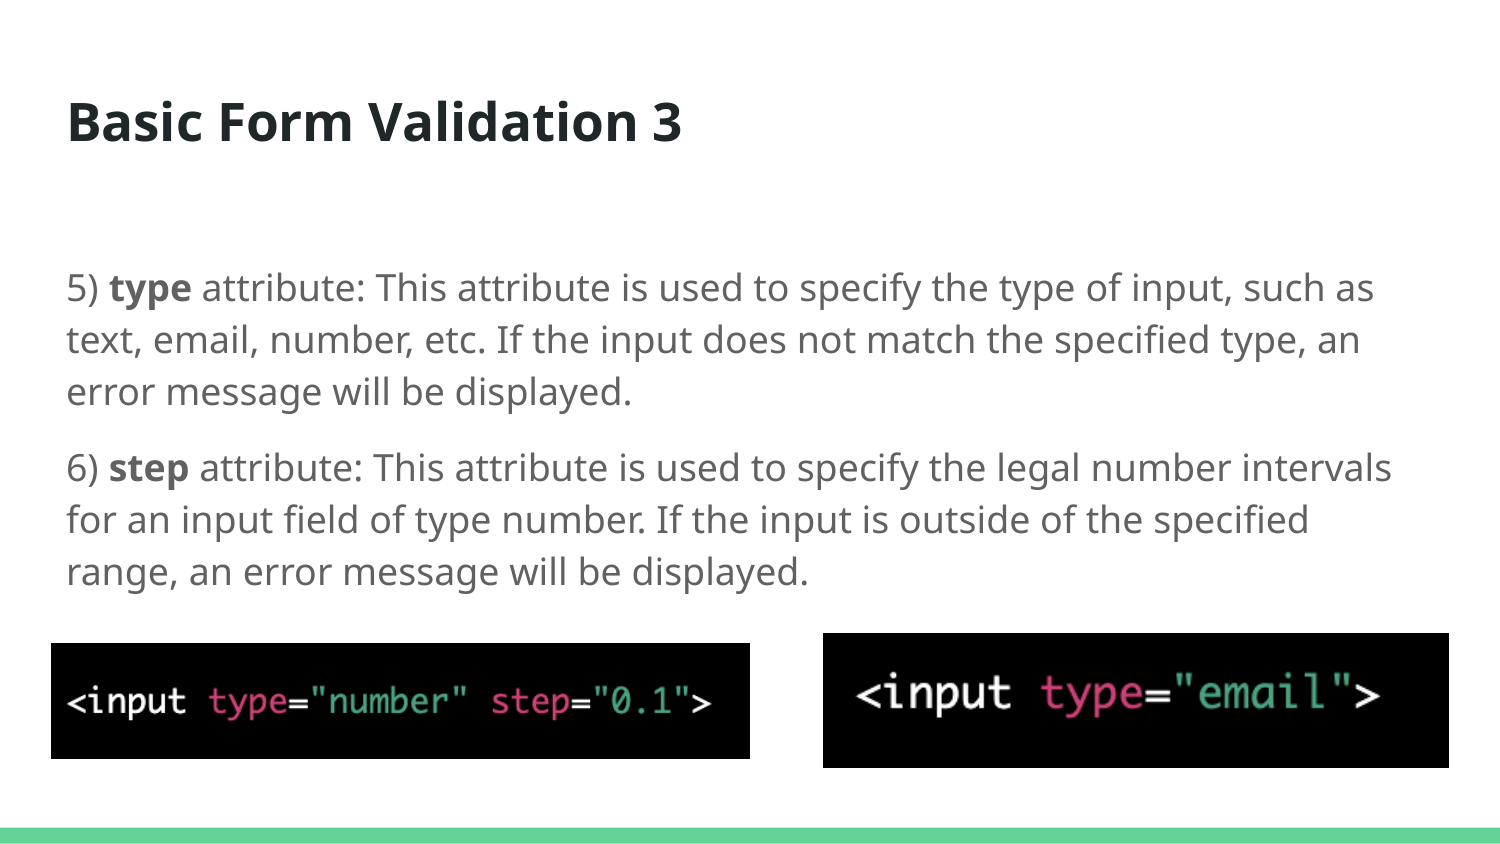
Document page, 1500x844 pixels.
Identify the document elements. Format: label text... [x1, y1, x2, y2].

picture [823, 633, 1450, 769]
list 5) type attribute: This attribute is used to specify the type of input, such as text, email, number, etc. If the input does not match the specified type, an error message will be displayed. 6) step attribute: This attribute is used to specify the legal number intervals for an input field of type number. If the input is outside of the specified range, an error message will be displayed. [51, 242, 1449, 808]
title Basic Form Validation 3 [51, 72, 1449, 167]
picture [50, 642, 751, 759]
